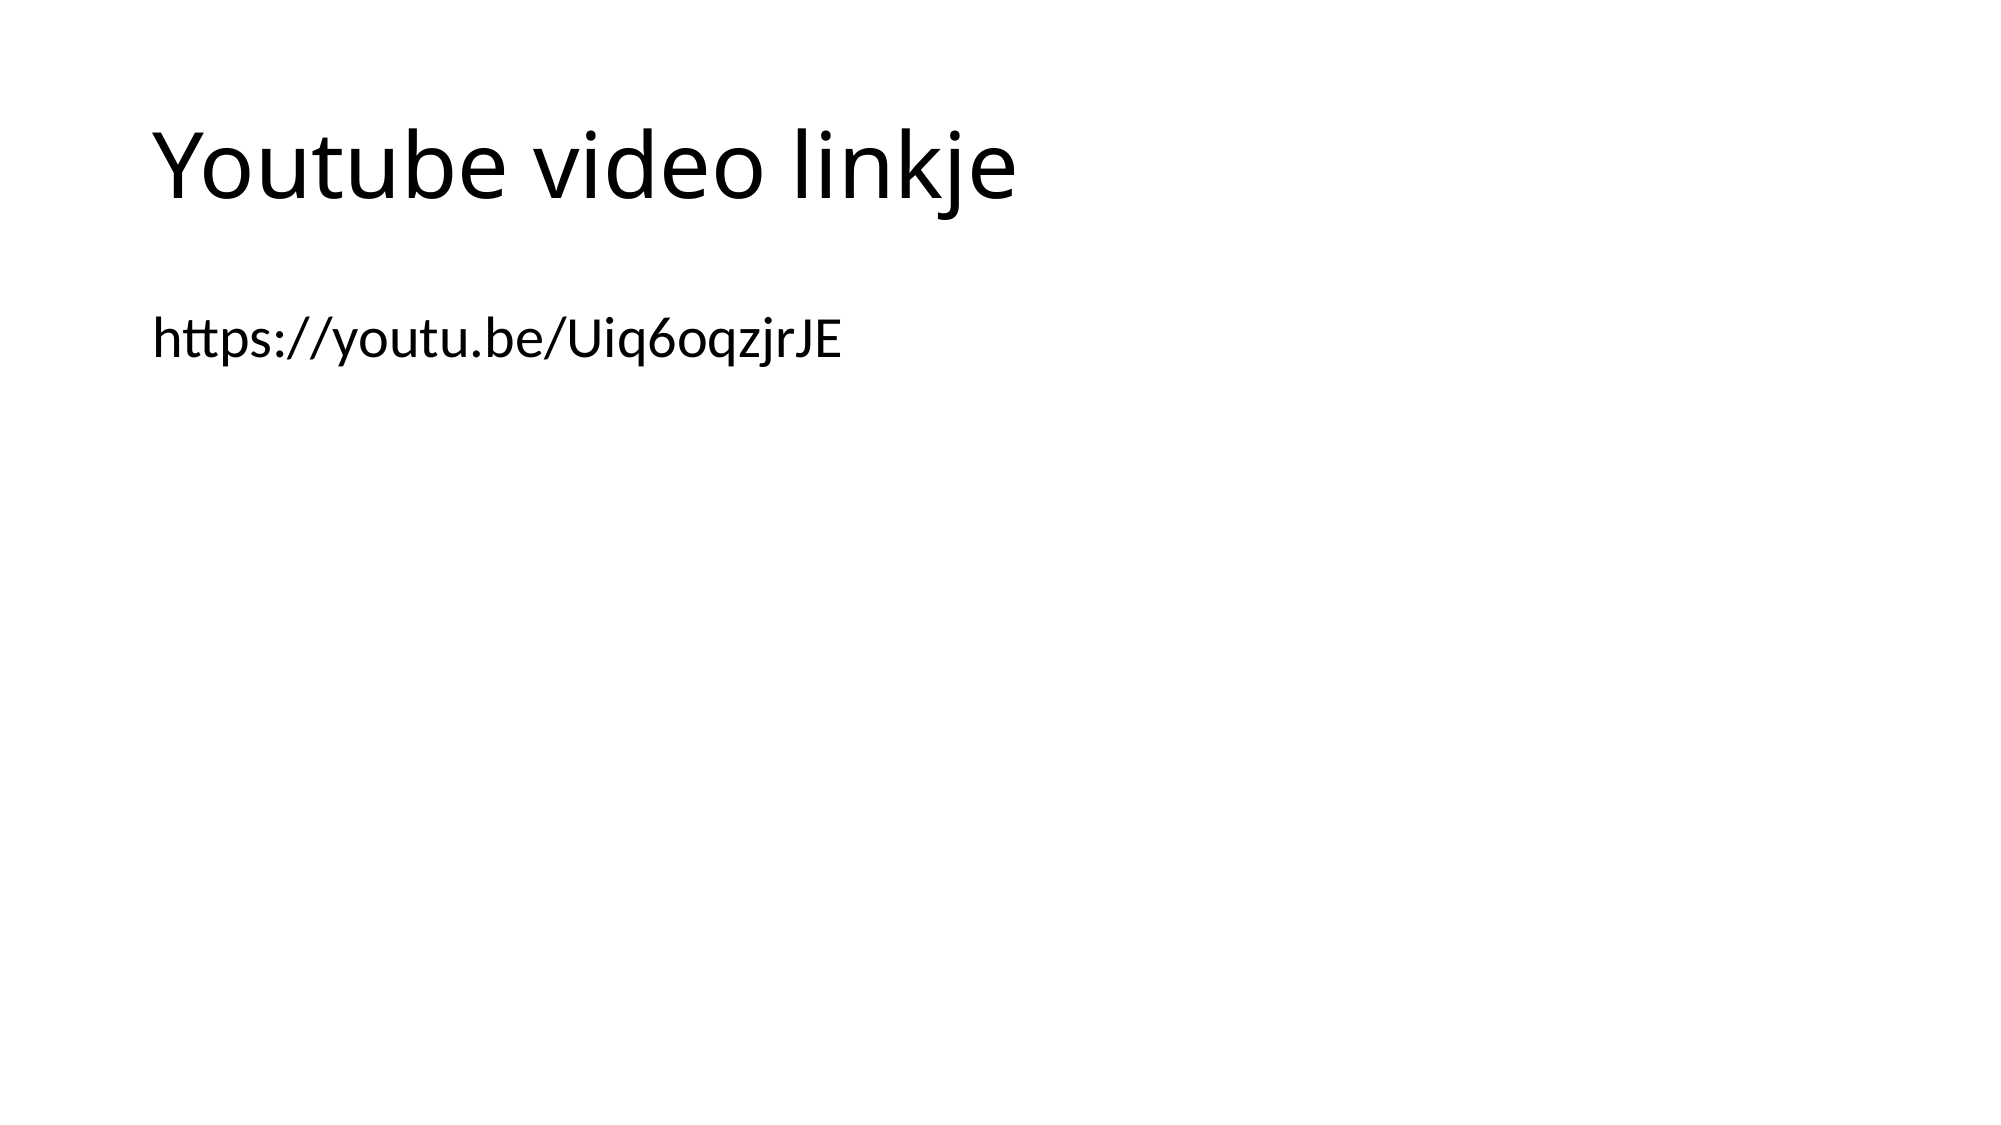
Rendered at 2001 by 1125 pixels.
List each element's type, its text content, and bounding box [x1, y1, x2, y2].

title Youtube video linkje [137, 59, 1863, 278]
list https://youtu.be/Uiq6oqzjrJE [137, 299, 1863, 1014]
